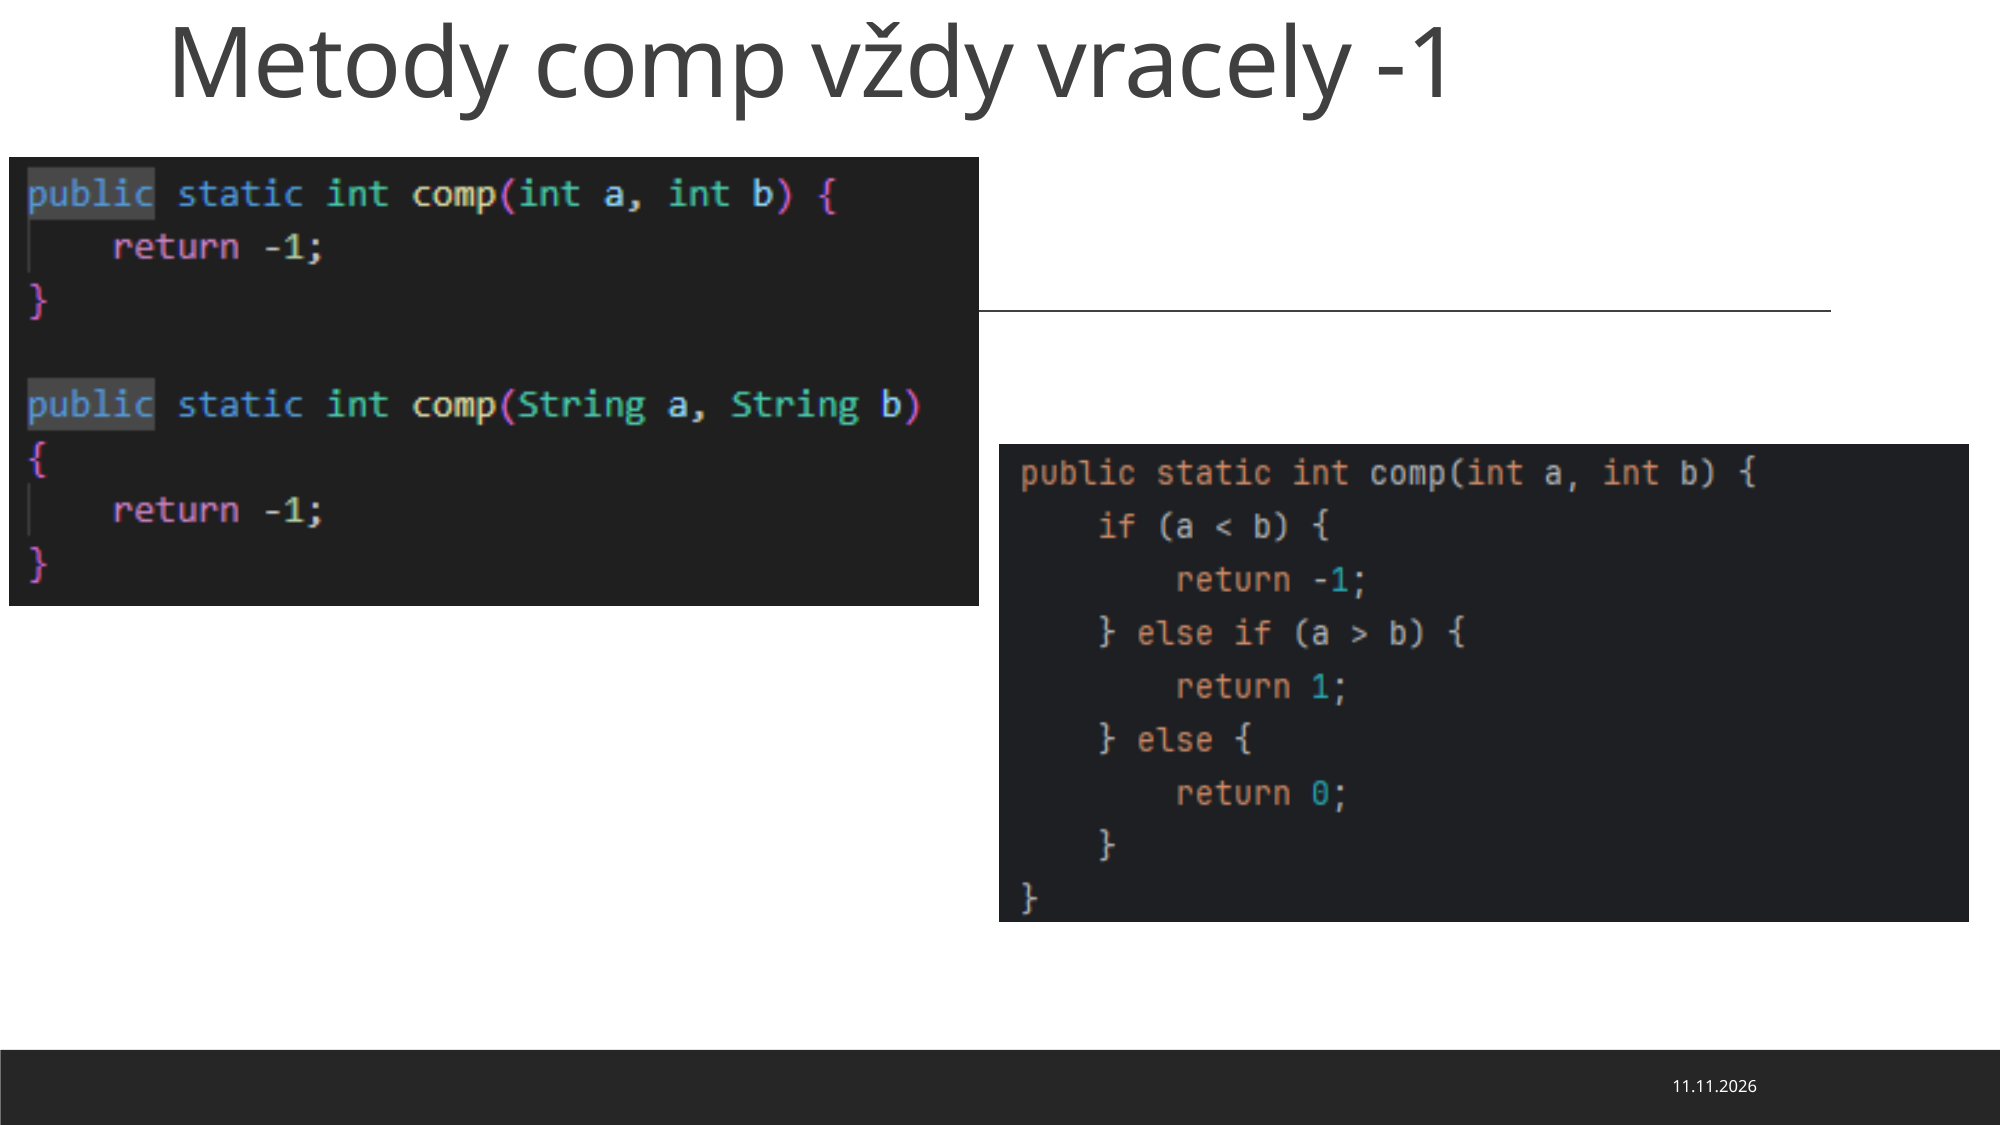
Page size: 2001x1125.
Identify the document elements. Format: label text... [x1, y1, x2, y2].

picture [9, 156, 979, 606]
title Metody comp vždy vracely -1 [151, 0, 1802, 127]
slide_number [1348, 1057, 1773, 1118]
picture [999, 443, 1969, 922]
